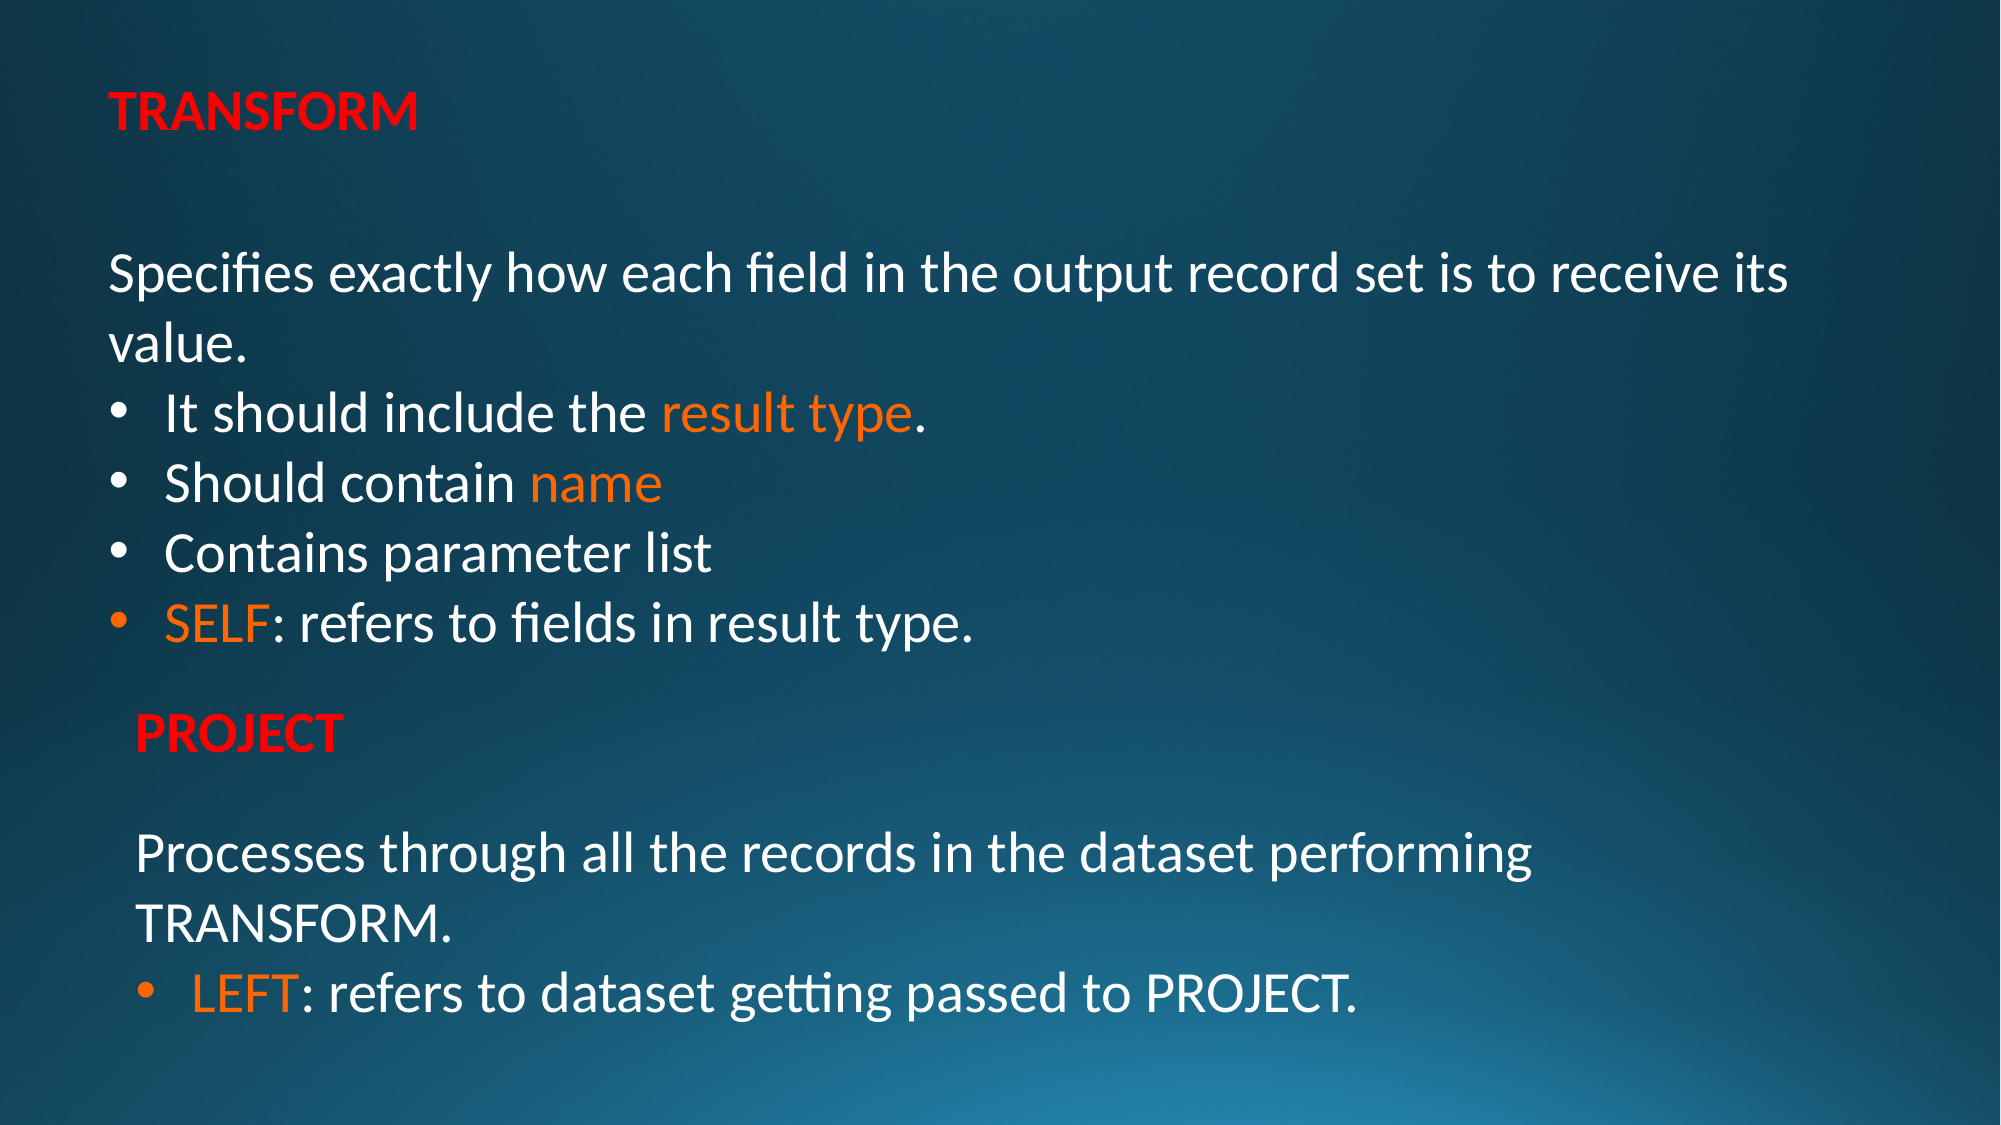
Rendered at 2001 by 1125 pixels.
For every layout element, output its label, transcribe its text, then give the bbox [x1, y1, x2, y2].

text_box Processes through all the records in the dataset performing TRANSFORM. LEFT: refers to dataset getting passed to PROJECT. [120, 806, 1851, 1032]
text_box PROJECT [120, 695, 985, 806]
list TRANSFORM [93, 72, 957, 184]
picture [0, 0, 2001, 1125]
text_box Specifies exactly how each field in the output record set is to receive its value. It should include the result type. Should contain name Contains parameter list SELF: refers to fields in result type. [93, 226, 1891, 802]
